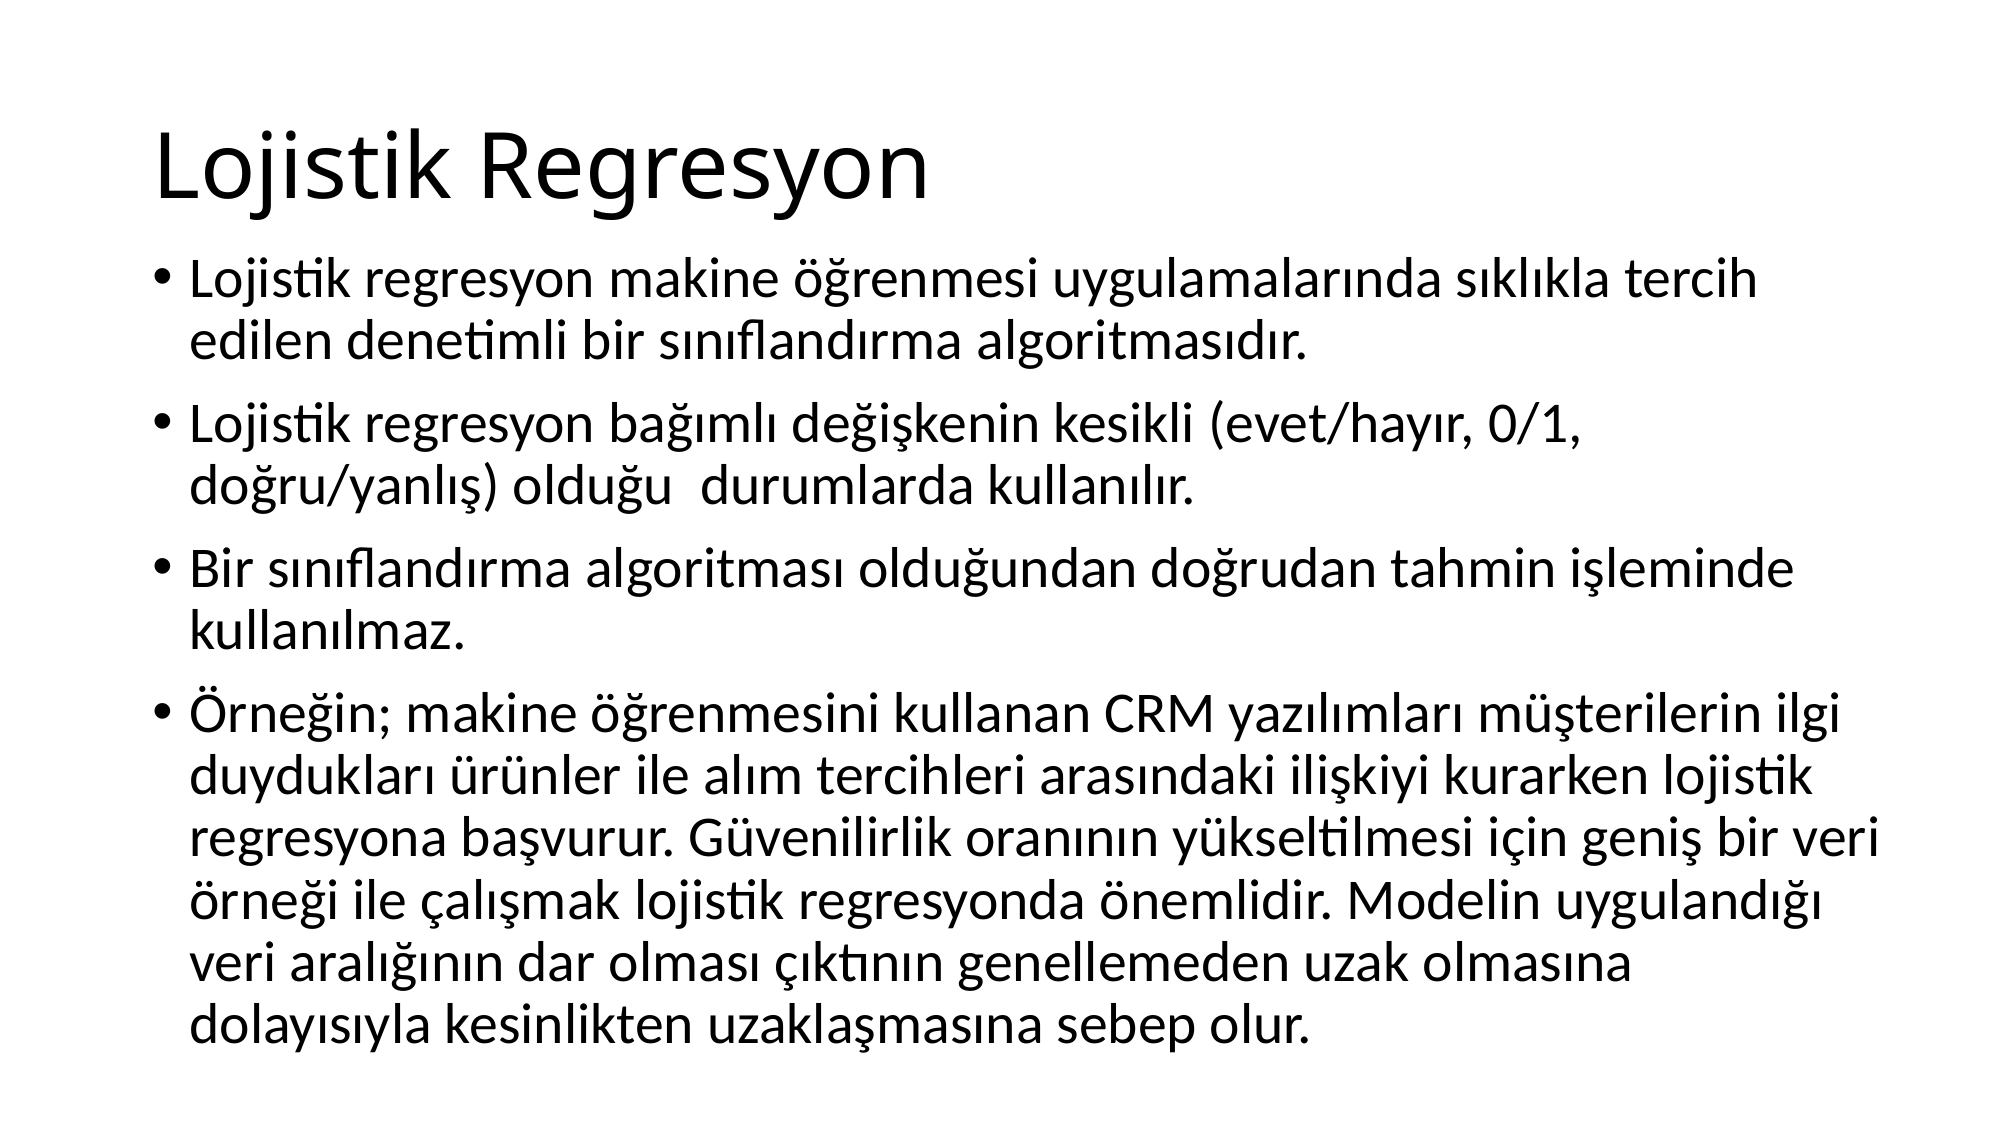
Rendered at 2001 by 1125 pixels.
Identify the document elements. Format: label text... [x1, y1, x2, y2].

list Lojistik regresyon makine öğrenmesi uygulamalarında sıklıkla tercih edilen denetimli bir sınıflandırma algoritmasıdır. Lojistik regresyon bağımlı değişkenin kesikli (evet/hayır, 0/1, doğru/yanlış) olduğu durumlarda kullanılır. Bir sınıflandırma algoritması olduğundan doğrudan tahmin işleminde kullanılmaz. Örneğin; makine öğrenmesini kullanan CRM yazılımları müşterilerin ilgi duydukları ürünler ile alım tercihleri arasındaki ilişkiyi kurarken lojistik regresyona başvurur. Güvenilirlik oranının yükseltilmesi için geniş bir veri örneği ile çalışmak lojistik regresyonda önemlidir. Modelin uygulandığı veri aralığının dar olması çıktının genellemeden uzak olmasına dolayısıyla kesinlikten uzaklaşmasına sebep olur. [137, 240, 1904, 1066]
title Lojistik Regresyon [137, 59, 1863, 240]
